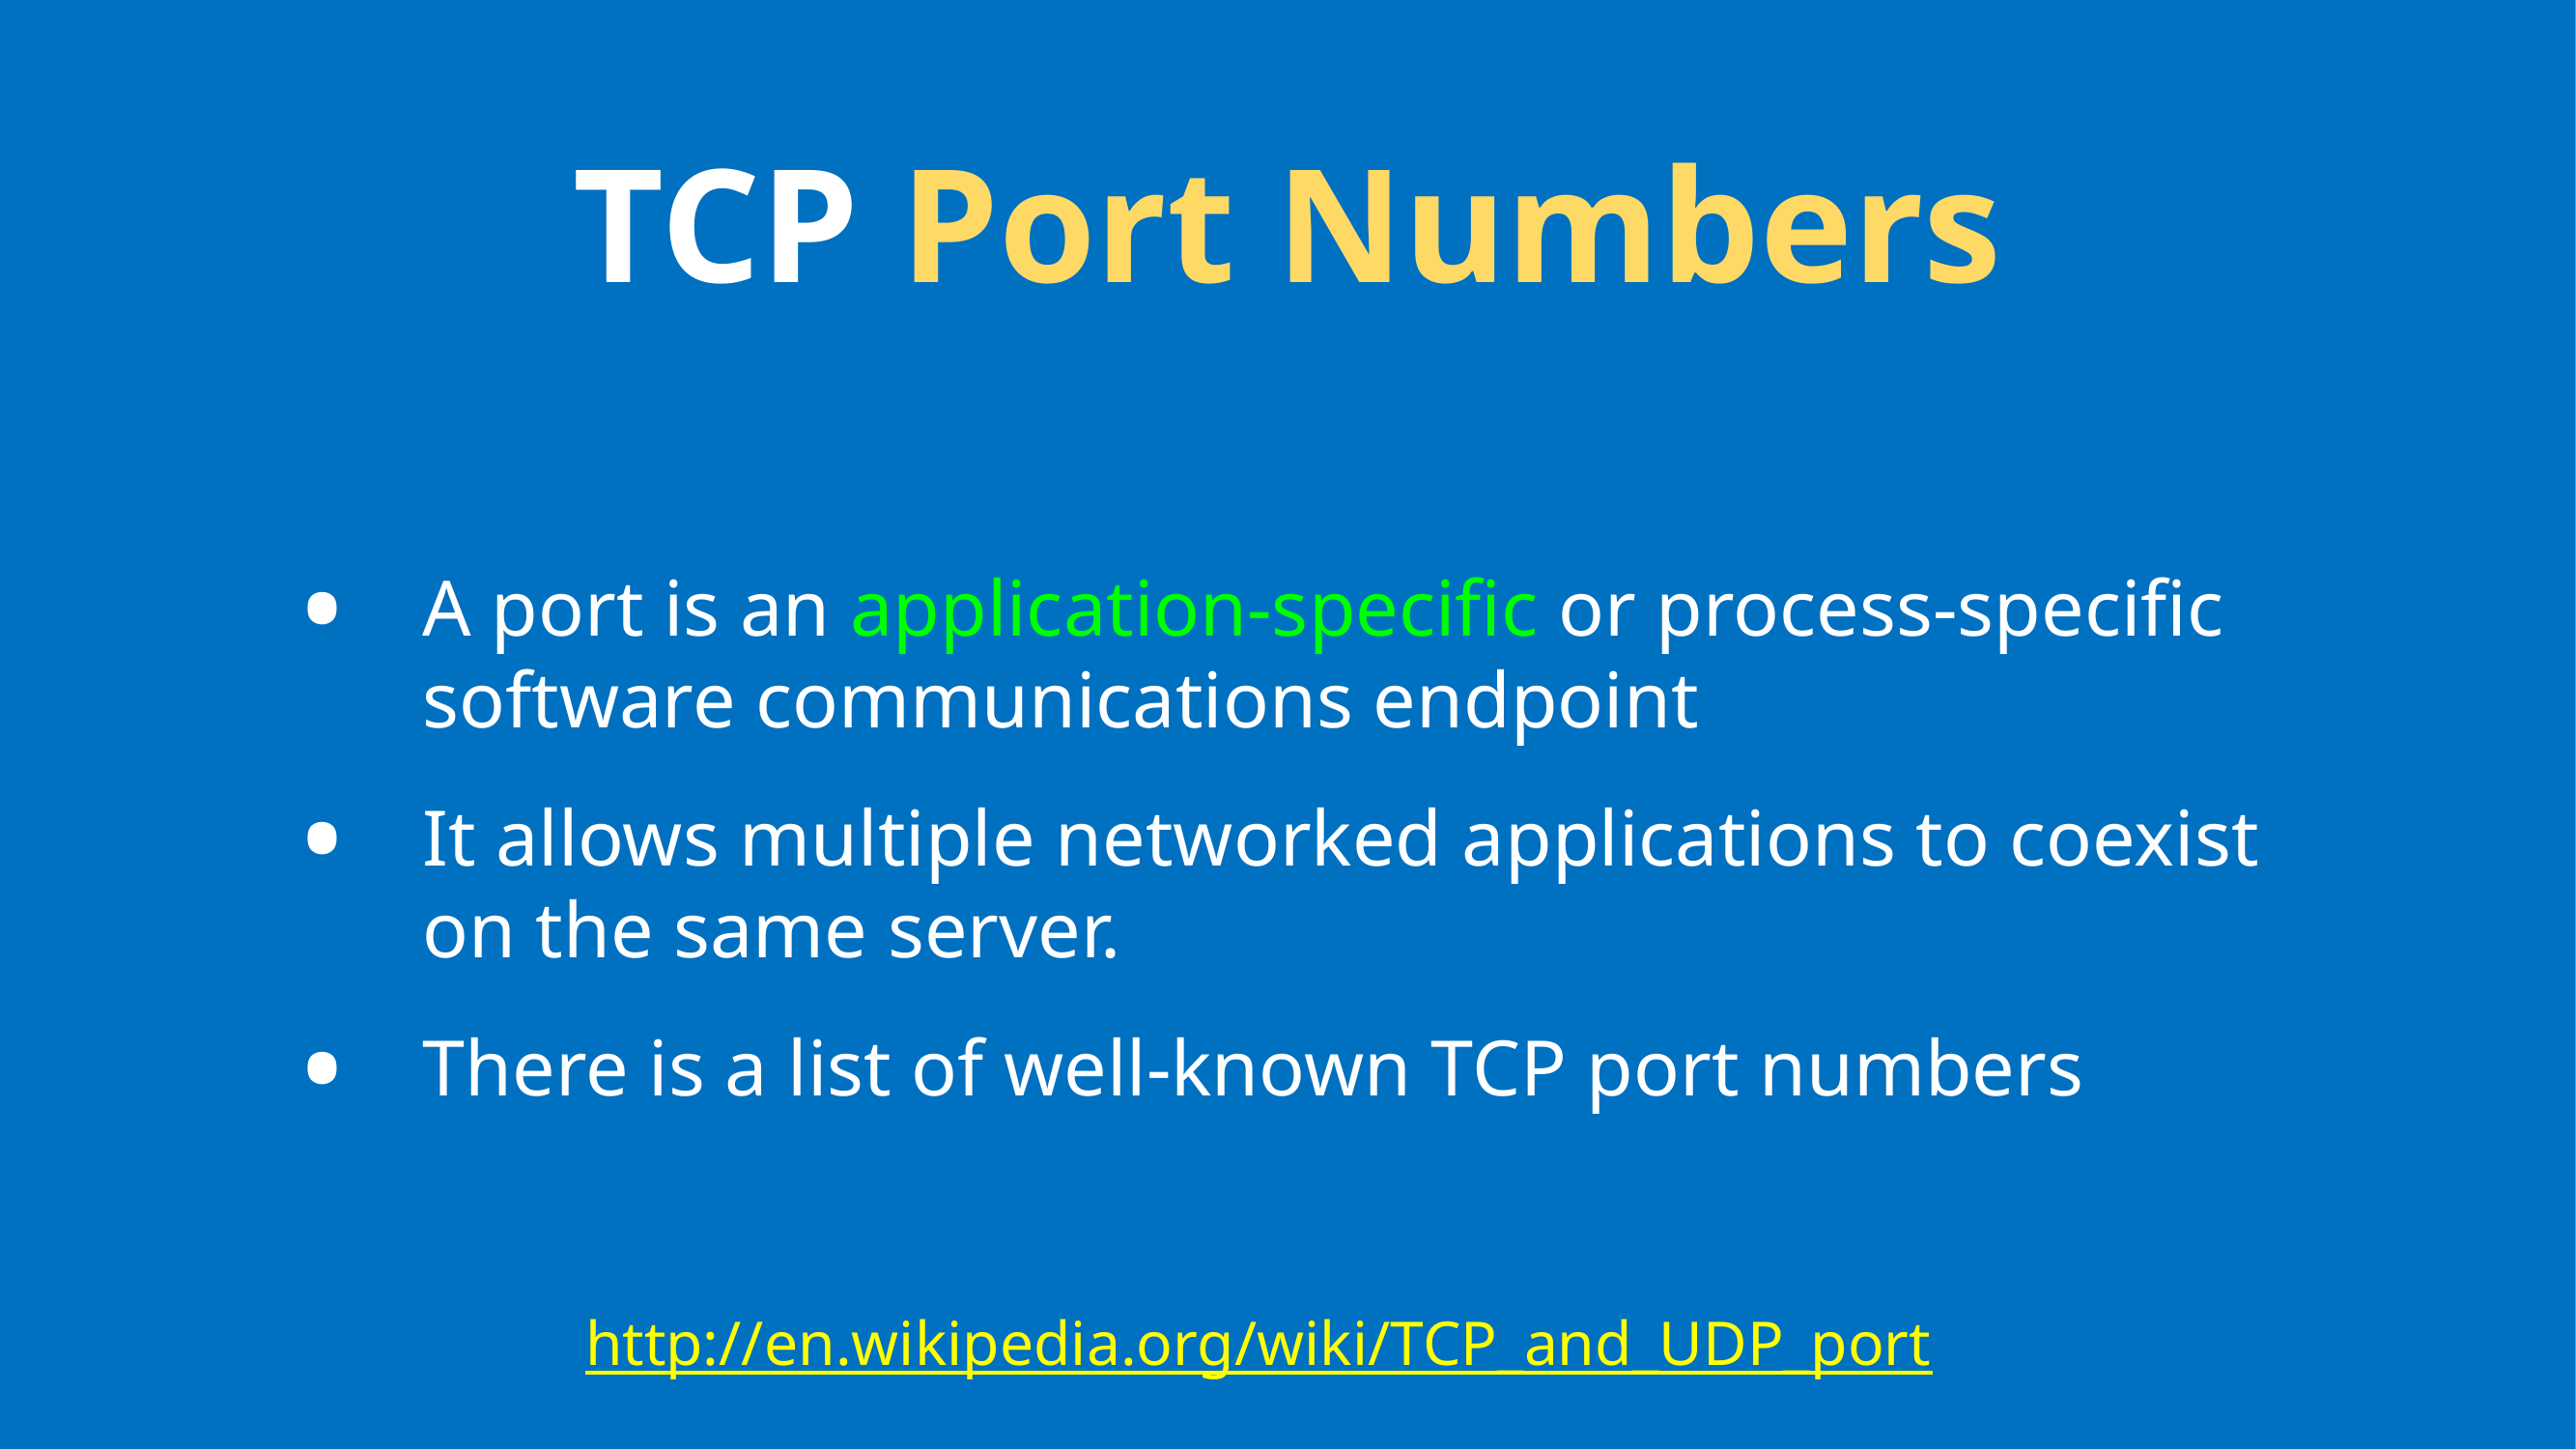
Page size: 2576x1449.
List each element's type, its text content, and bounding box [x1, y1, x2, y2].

title TCP Port Numbers [239, 38, 2336, 401]
text_box http://en.wikipedia.org/wiki/TCP_and_UDP_port [384, 1296, 2112, 1396]
list A port is an application-specific or process-specific software communications endpoint It allows multiple networked applications to coexist on the same server. There is a list of well-known TCP port numbers [239, 411, 2336, 1261]
